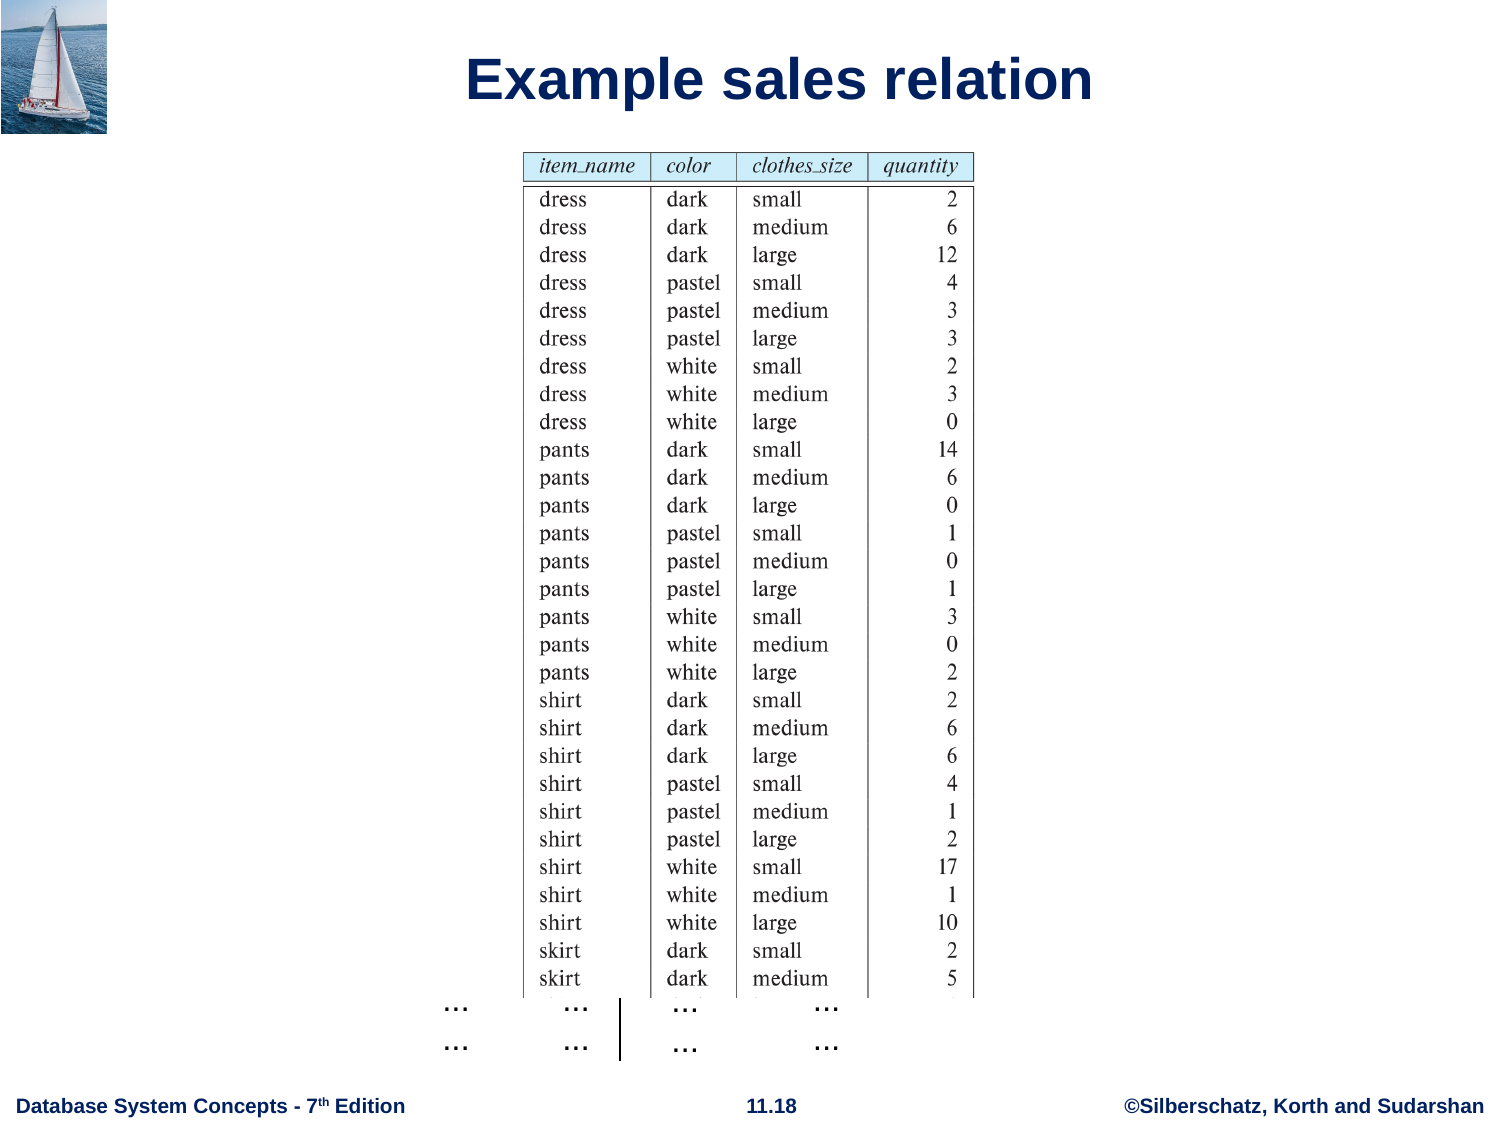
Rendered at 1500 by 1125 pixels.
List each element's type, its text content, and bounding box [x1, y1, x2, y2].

text_box ... ... [656, 1005, 715, 1067]
text_box ... ... [427, 970, 485, 1065]
picture [1, 0, 107, 134]
text_box ... ... [547, 1005, 605, 1065]
picture [506, 133, 994, 998]
text_box ... ... [798, 1005, 856, 1065]
title Example sales relation [125, 18, 1452, 120]
